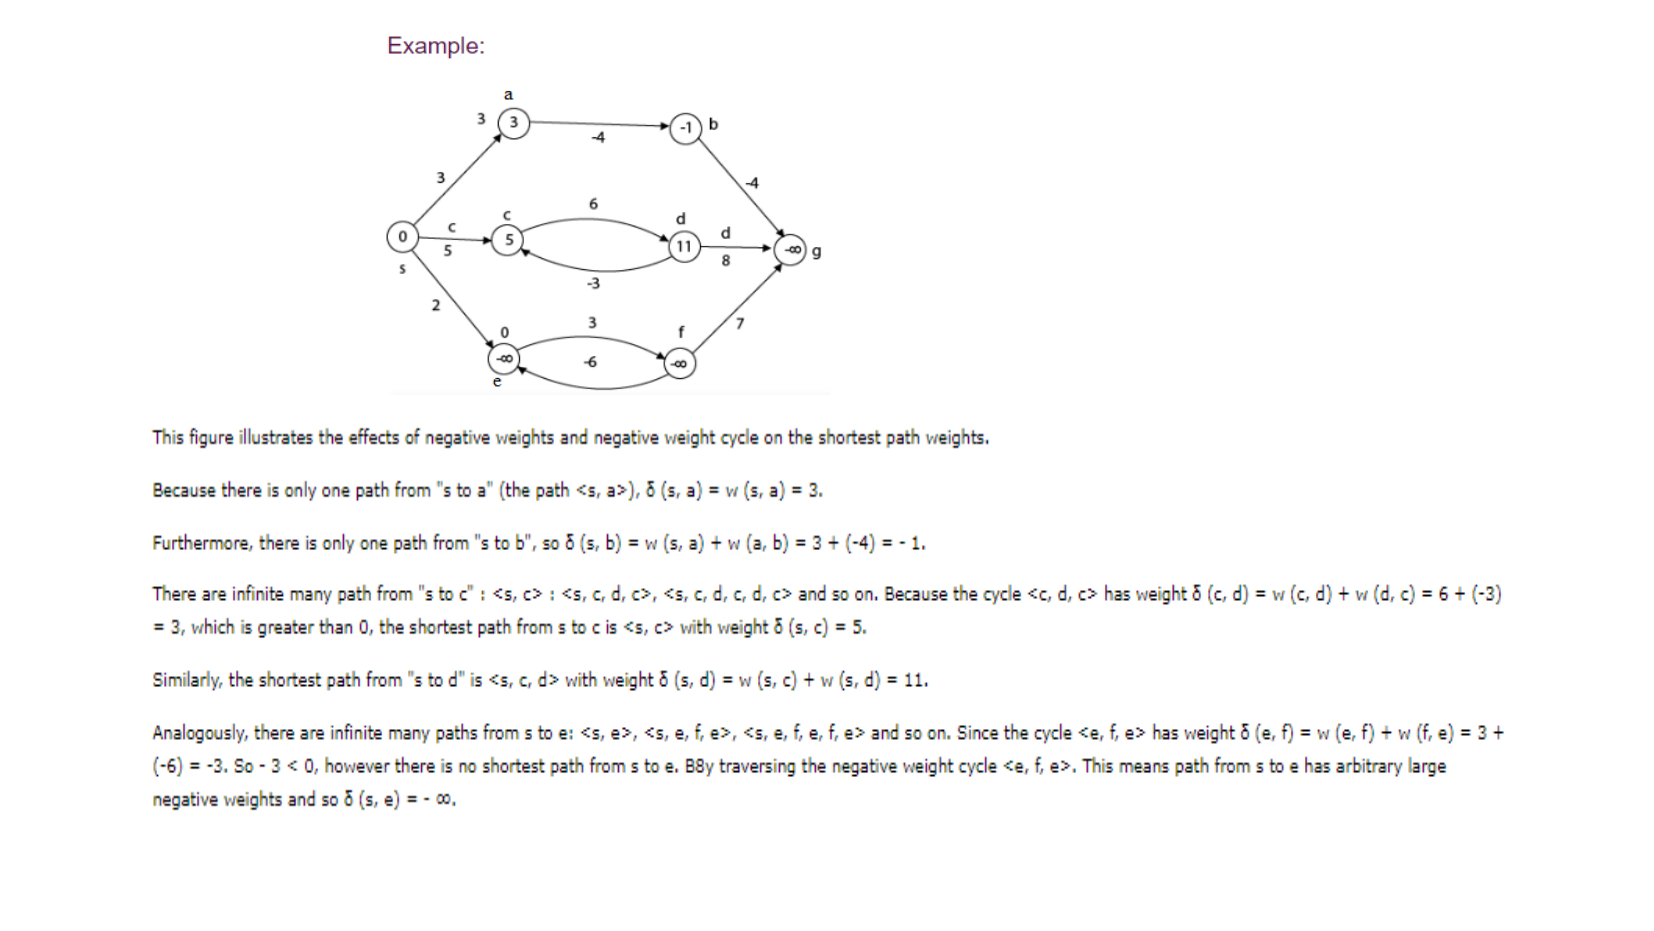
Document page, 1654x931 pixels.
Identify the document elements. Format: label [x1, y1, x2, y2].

picture [368, 27, 831, 395]
picture [145, 417, 1515, 820]
